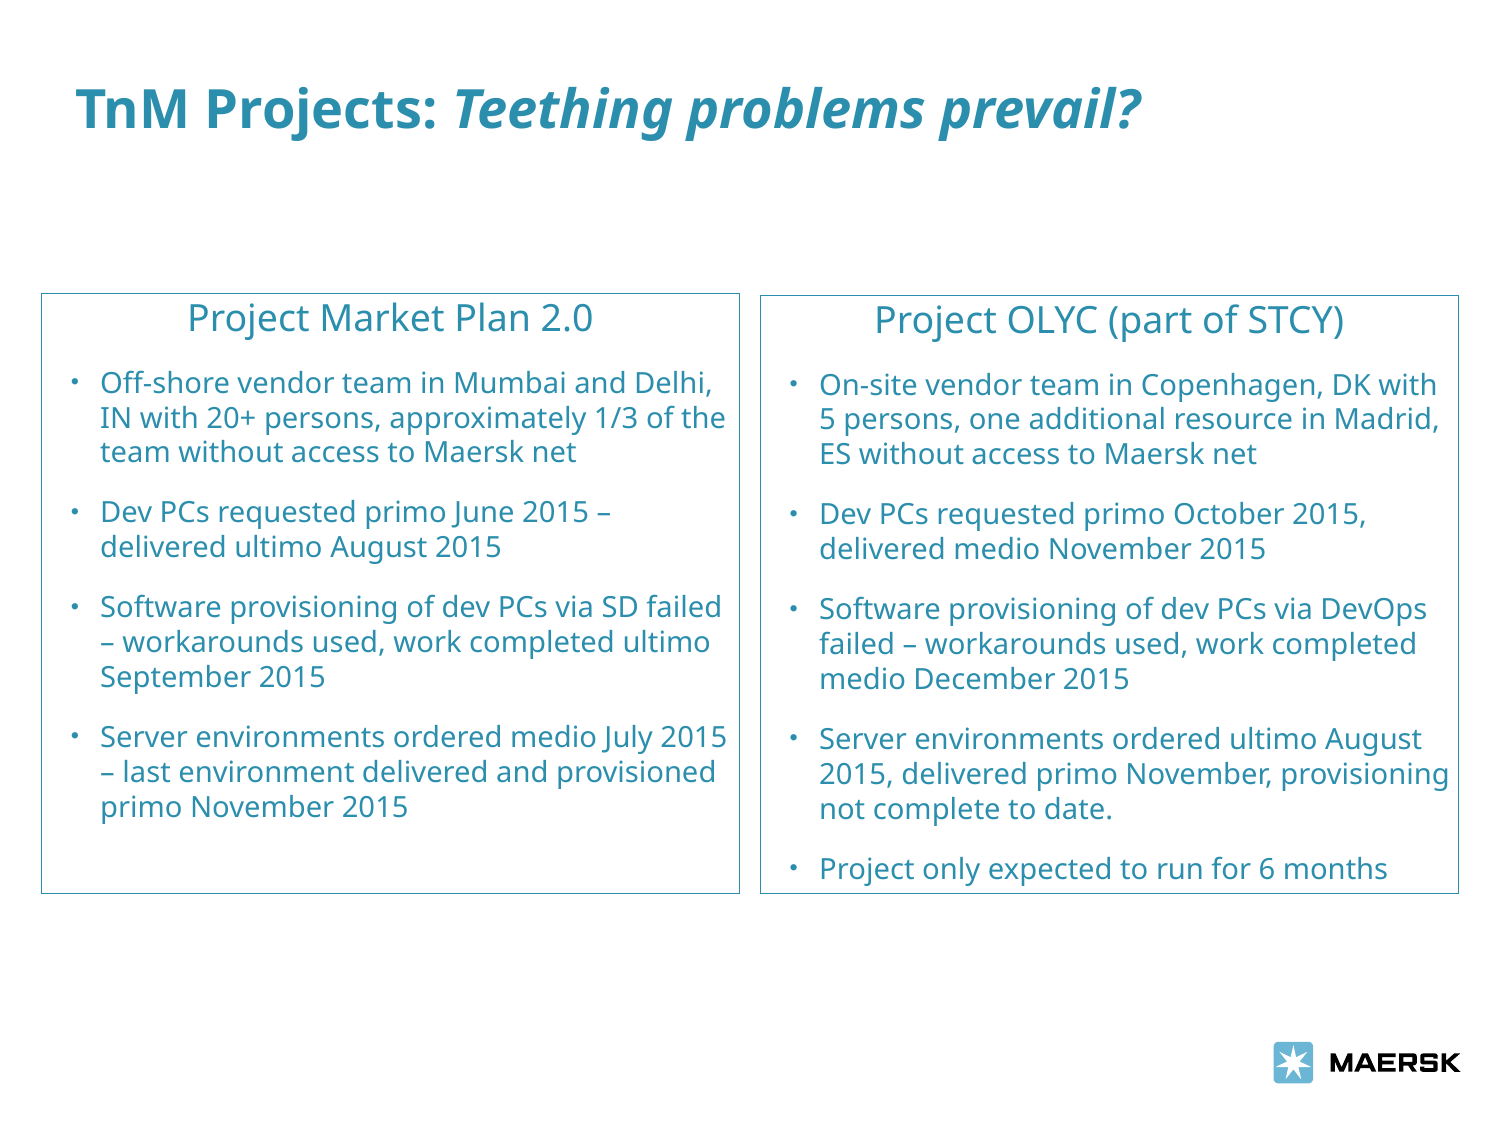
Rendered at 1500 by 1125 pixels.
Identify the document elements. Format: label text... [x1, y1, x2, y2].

text_box Project Market Plan 2.0 Off-shore vendor team in Mumbai and Delhi, IN with 20+ persons, approximately 1/3 of the team without access to Maersk net Dev PCs requested primo June 2015 – delivered ultimo August 2015 Software provisioning of dev PCs via SD failed – workarounds used, work completed ultimo September 2015 Server environments ordered medio July 2015 – last environment delivered and provisioned primo November 2015 [41, 293, 740, 894]
text_box Project OLYC (part of STCY) On-site vendor team in Copenhagen, DK with 5 persons, one additional resource in Madrid, ES without access to Maersk net Dev PCs requested primo October 2015, delivered medio November 2015 Software provisioning of dev PCs via DevOps failed – workarounds used, work completed medio December 2015 Server environments ordered ultimo August 2015, delivered primo November, provisioning not complete to date. Project only expected to run for 6 months [760, 295, 1459, 894]
title TnM Projects: Teething problems prevail? [75, 74, 1459, 161]
